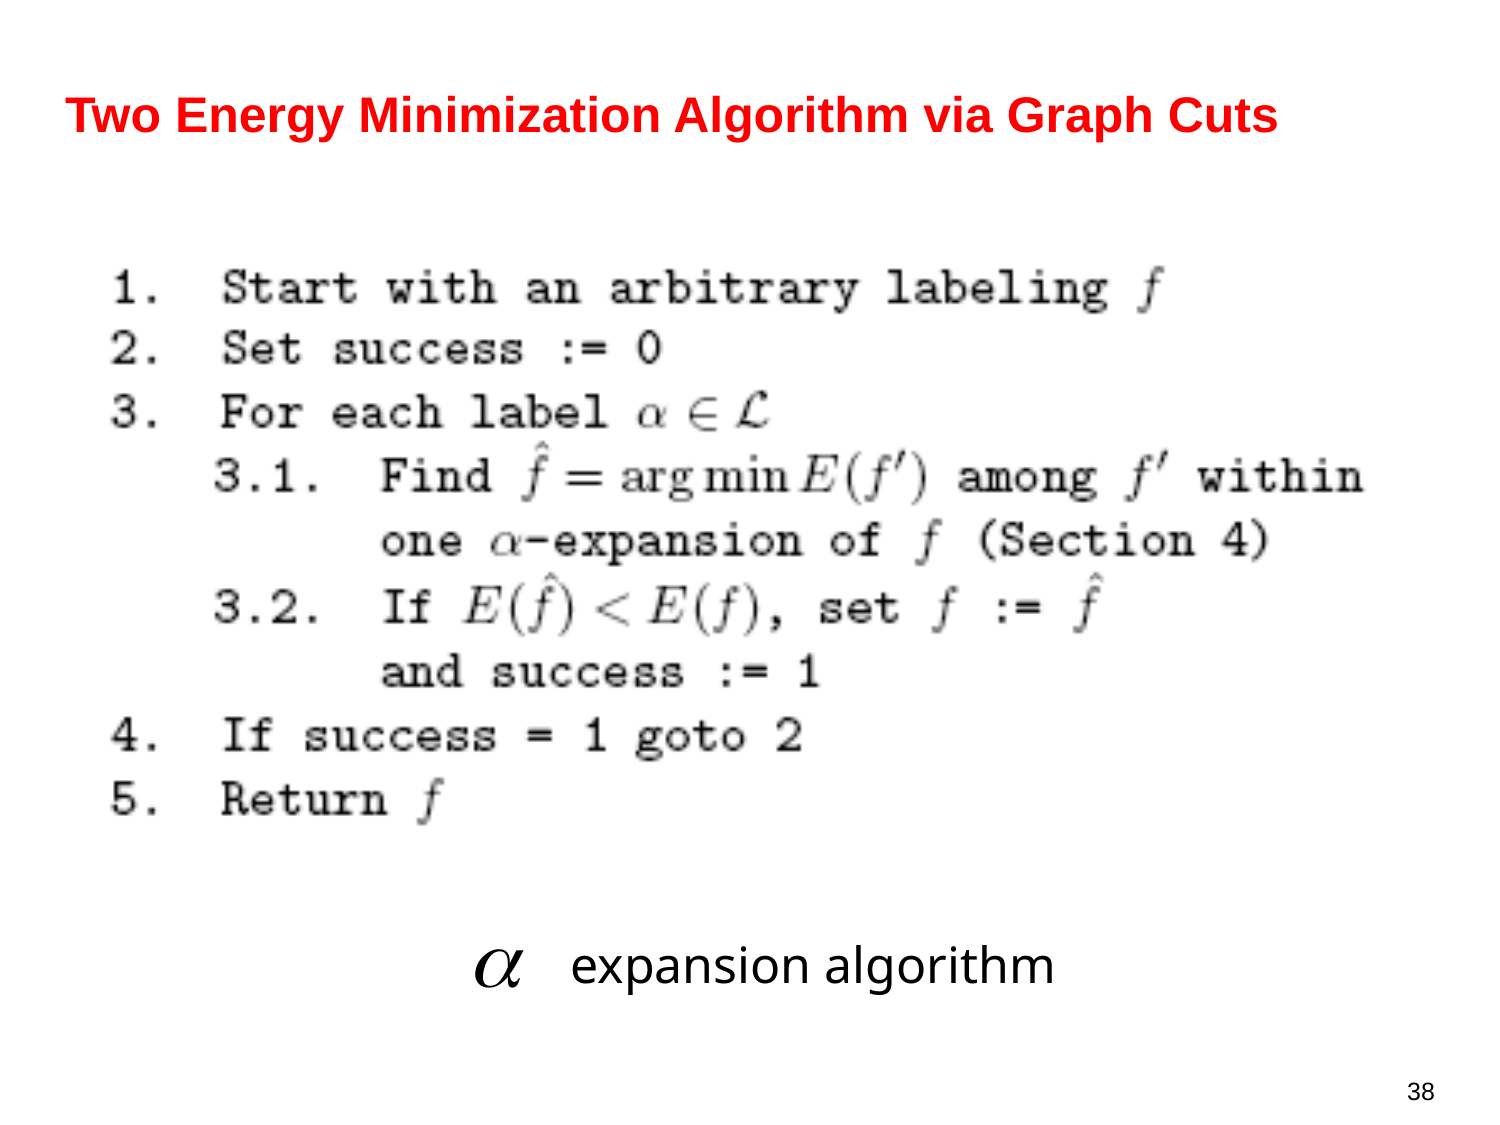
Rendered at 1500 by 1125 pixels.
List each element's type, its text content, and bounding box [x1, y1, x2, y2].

text_box expansion algorithm [540, 925, 1087, 1001]
slide_number 38 [1175, 1037, 1450, 1113]
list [459, 929, 552, 1013]
title Two Energy Minimization Algorithm via Graph Cuts [50, 75, 1448, 150]
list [74, 237, 1384, 881]
